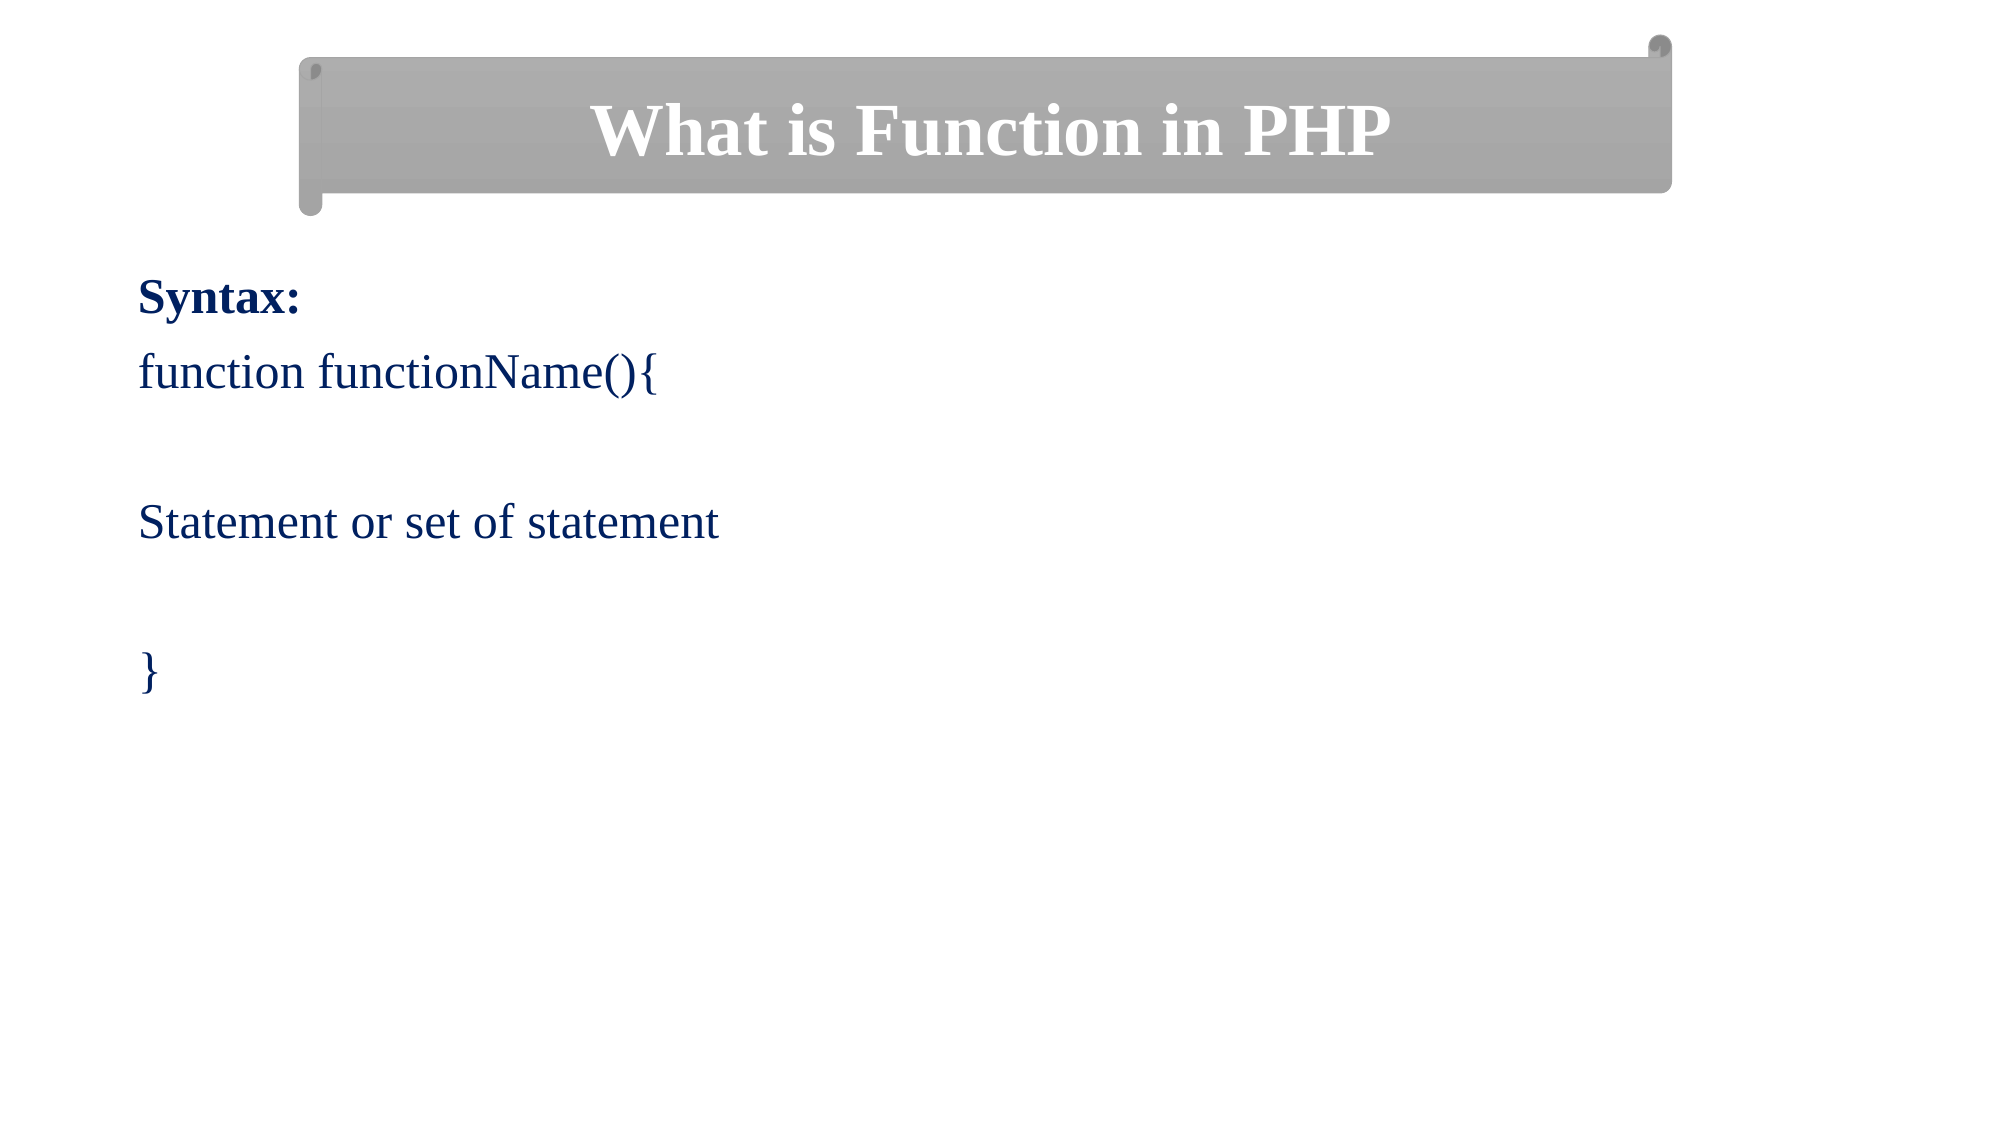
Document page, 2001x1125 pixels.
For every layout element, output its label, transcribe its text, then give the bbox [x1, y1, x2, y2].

list Syntax: function functionName(){ Statement or set of statement } [122, 263, 1848, 1090]
text_box What is Function in PHP [298, 34, 1673, 217]
